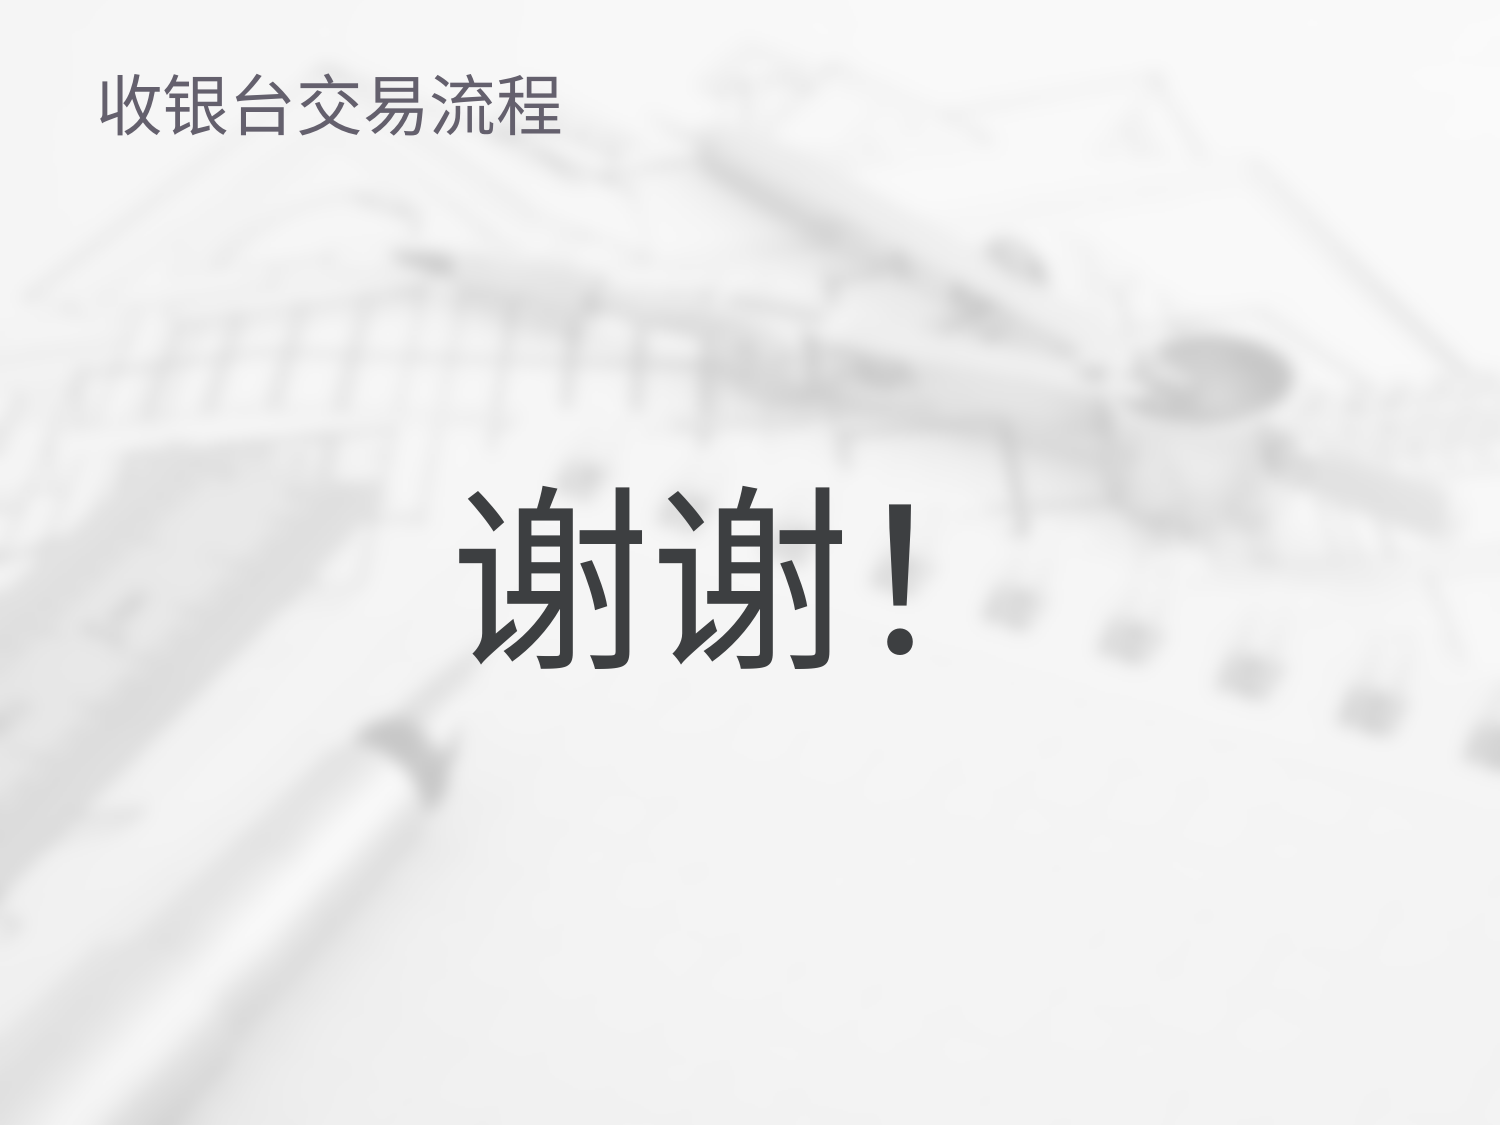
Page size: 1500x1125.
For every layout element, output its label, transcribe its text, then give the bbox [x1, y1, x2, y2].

title 收银台交易流程 [81, 32, 1429, 186]
text_box 谢谢！ [105, 375, 1395, 702]
